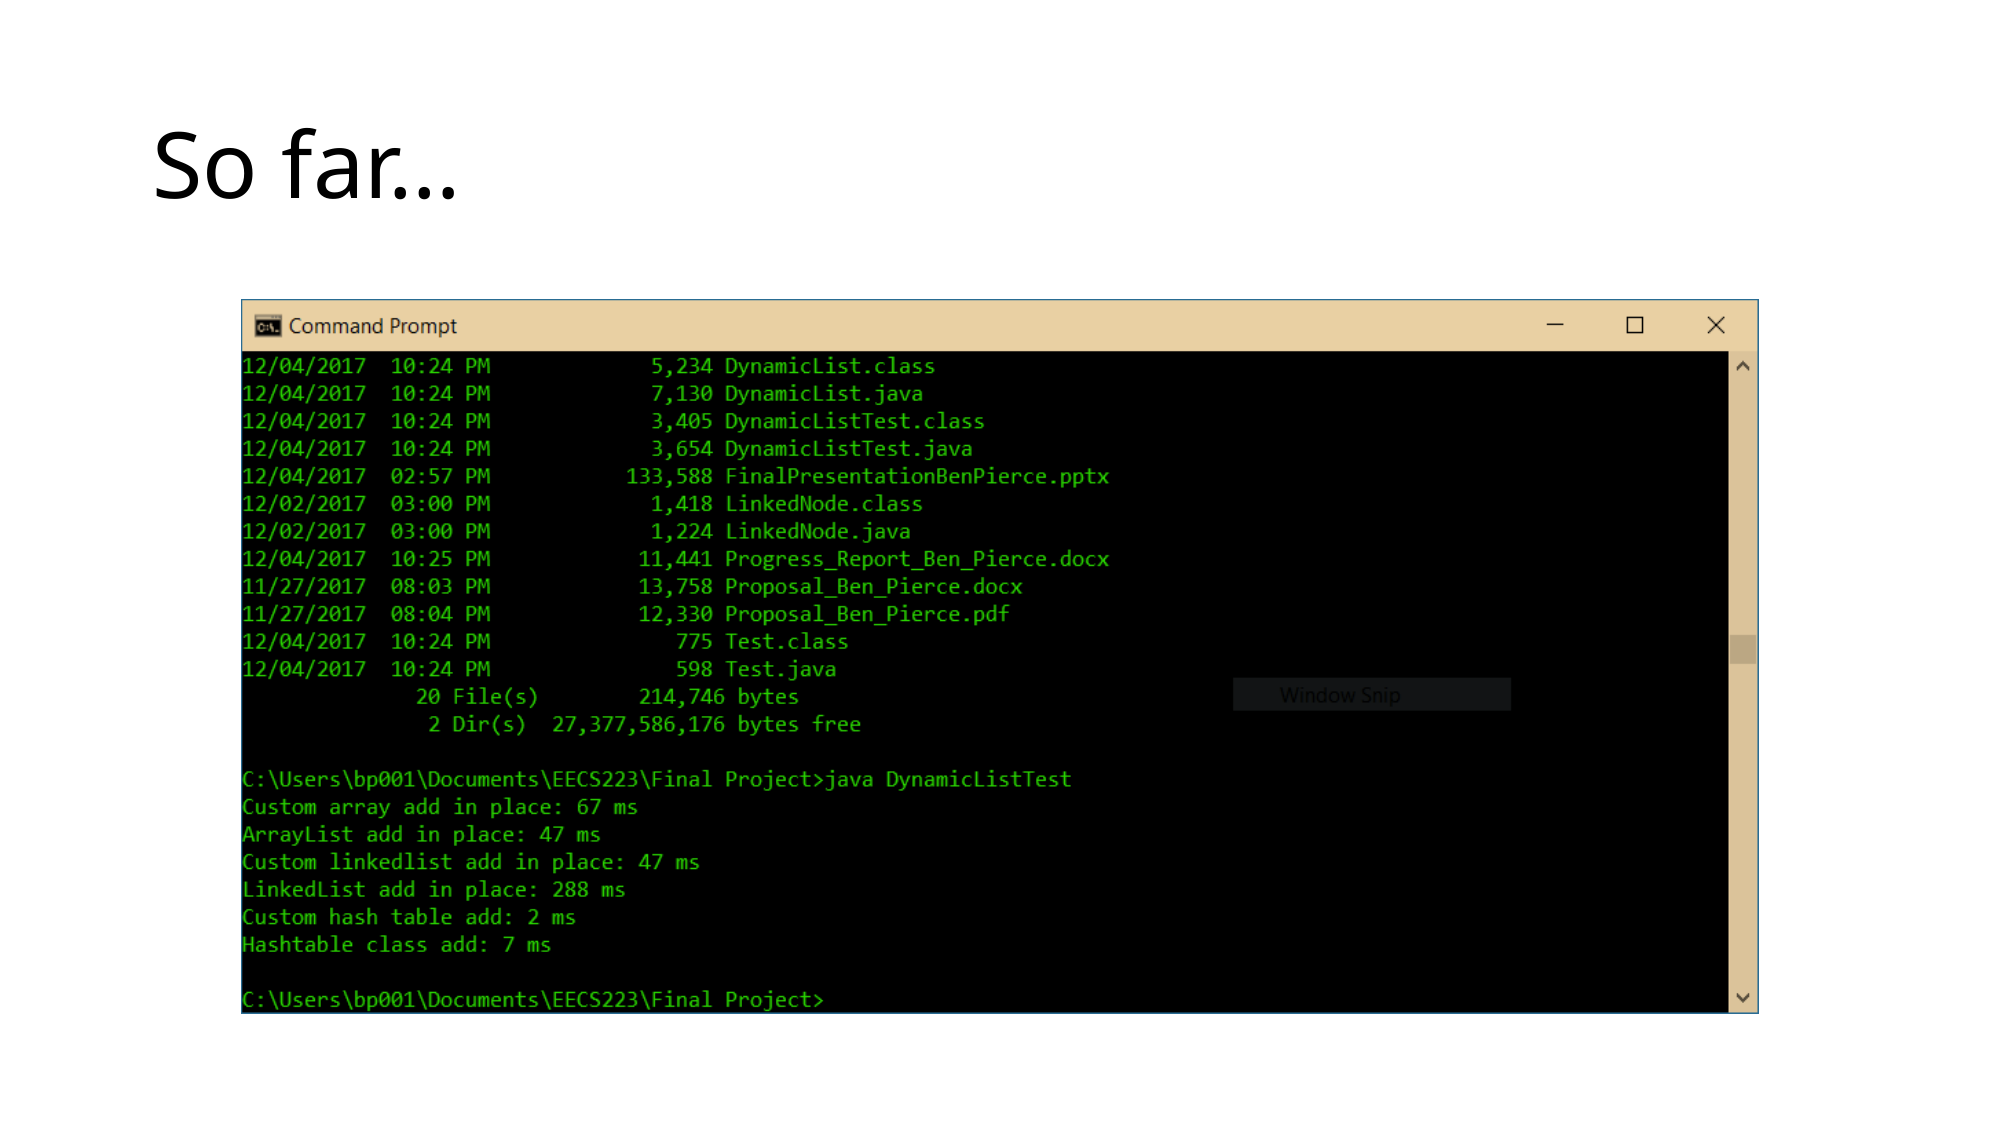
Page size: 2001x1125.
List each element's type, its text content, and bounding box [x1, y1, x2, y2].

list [241, 299, 1759, 1014]
title So far… [137, 59, 1863, 278]
